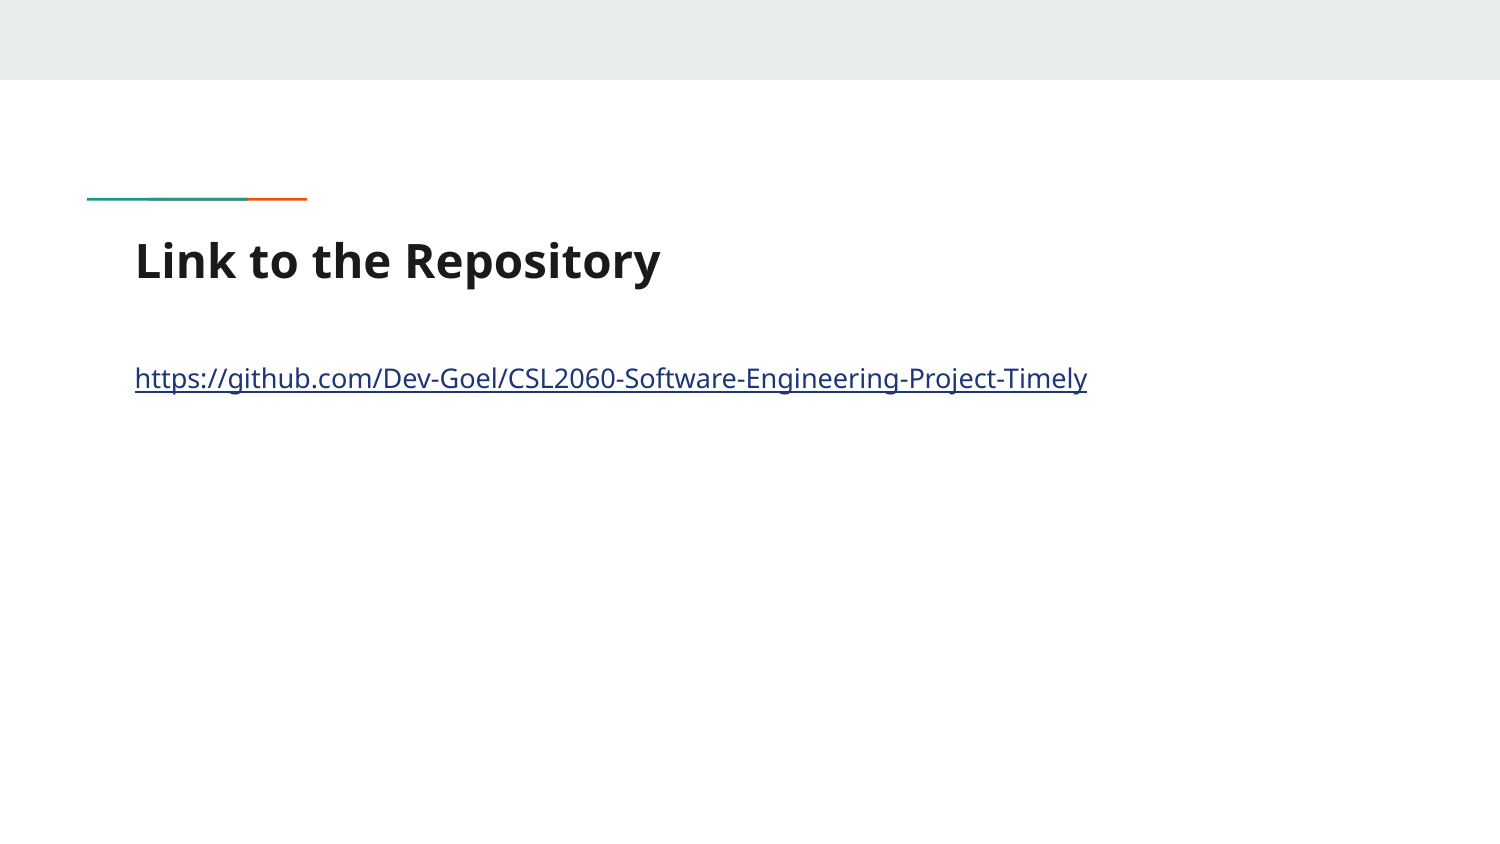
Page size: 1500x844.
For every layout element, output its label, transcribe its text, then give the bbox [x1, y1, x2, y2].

list https://github.com/Dev-Goel/CSL2060-Software-Engineering-Project-Timely [119, 341, 1381, 712]
title Link to the Repository [119, 216, 1381, 305]
